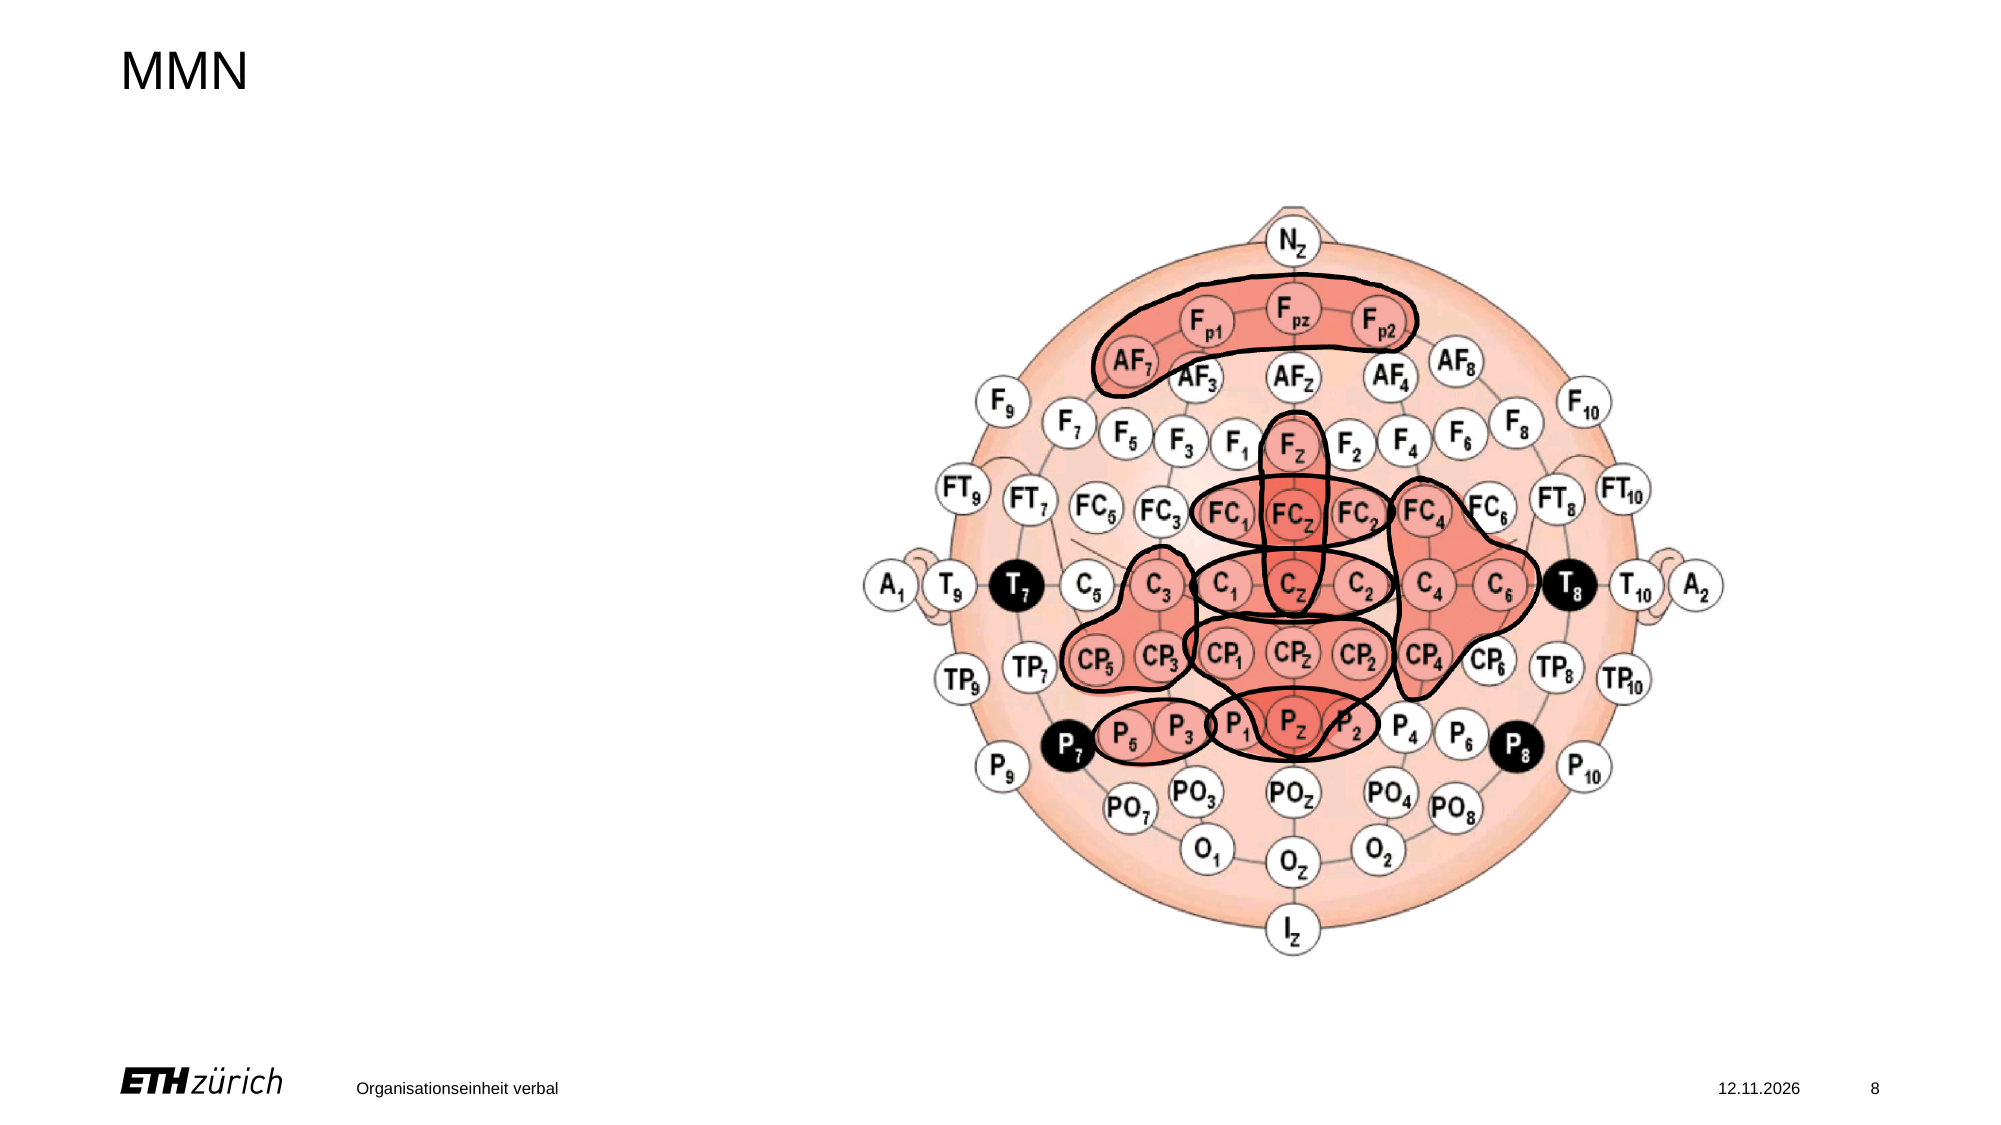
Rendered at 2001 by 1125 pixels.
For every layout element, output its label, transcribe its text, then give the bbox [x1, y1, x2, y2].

picture [120, 1067, 282, 1094]
title MMN [120, 42, 1880, 191]
picture [860, 165, 1739, 960]
slide_number 8 [1827, 1069, 1880, 1106]
footer Organisationseinheit verbal [356, 1069, 1243, 1106]
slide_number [1718, 1069, 1819, 1106]
